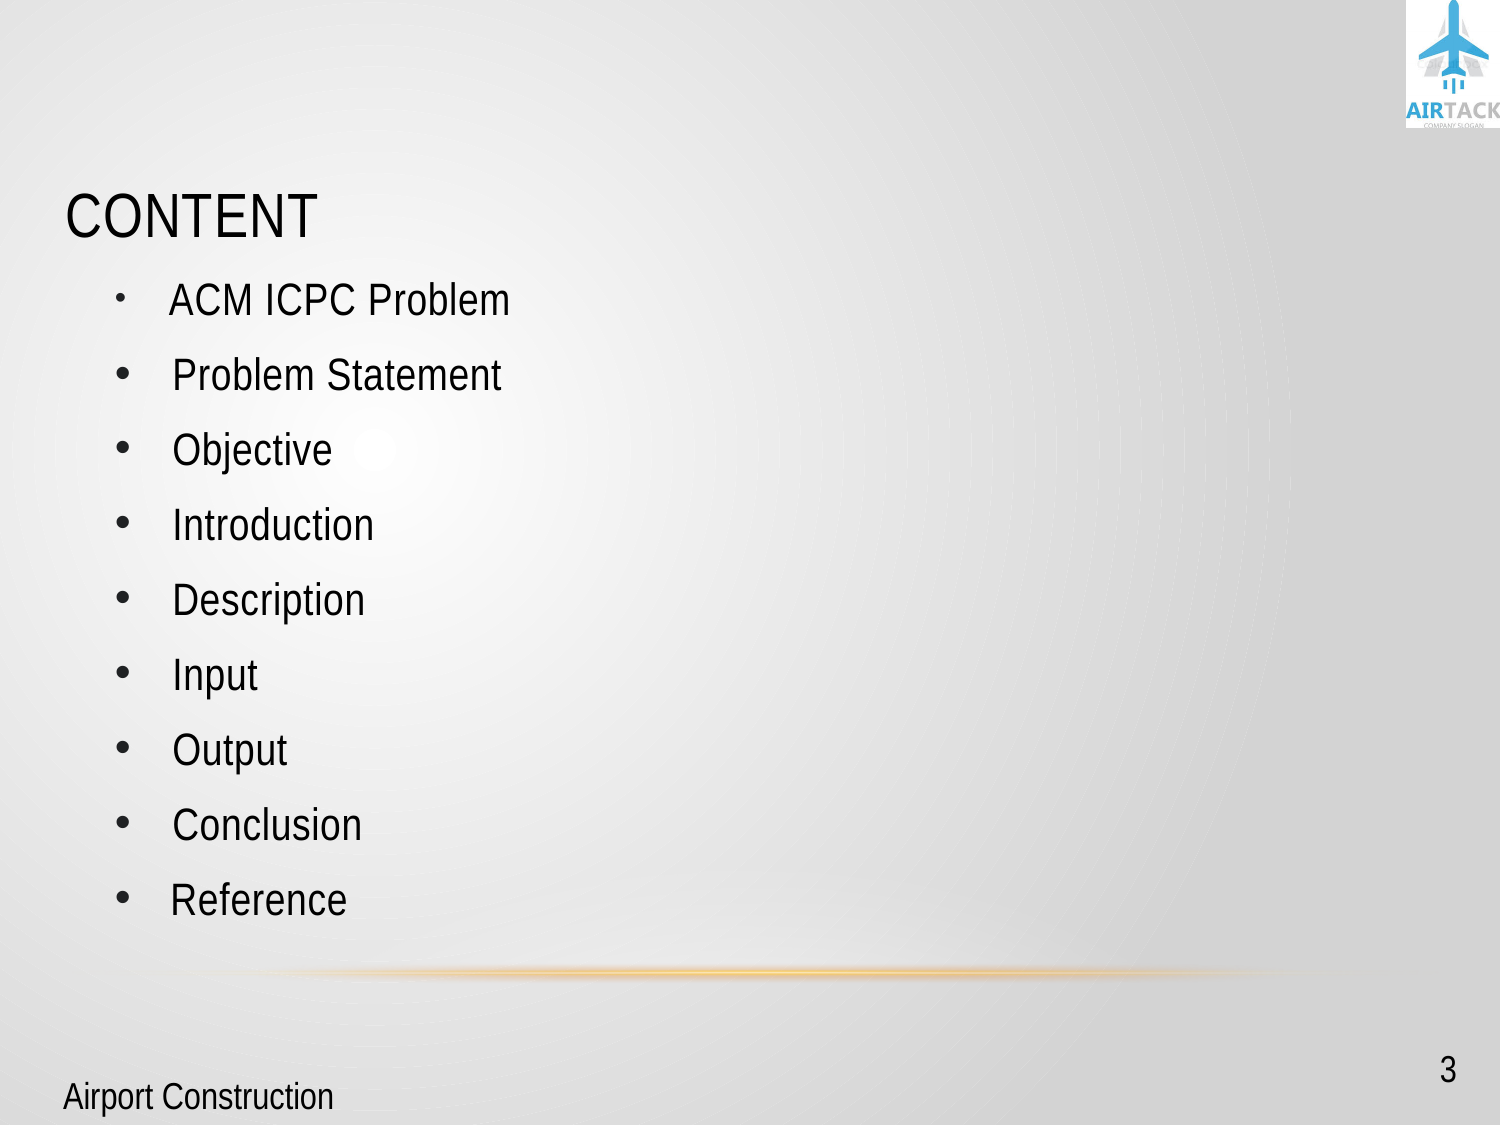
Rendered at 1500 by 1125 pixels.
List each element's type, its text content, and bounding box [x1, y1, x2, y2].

picture [0, 0, 1500, 1125]
title Content [50, 0, 513, 258]
text_box 3 [1425, 1037, 1463, 1098]
text_box Airport Construction [48, 1064, 358, 1125]
list ACM ICPC Problem Problem Statement Objective Introduction Description Input Output Conclusion Reference [99, 262, 1400, 938]
